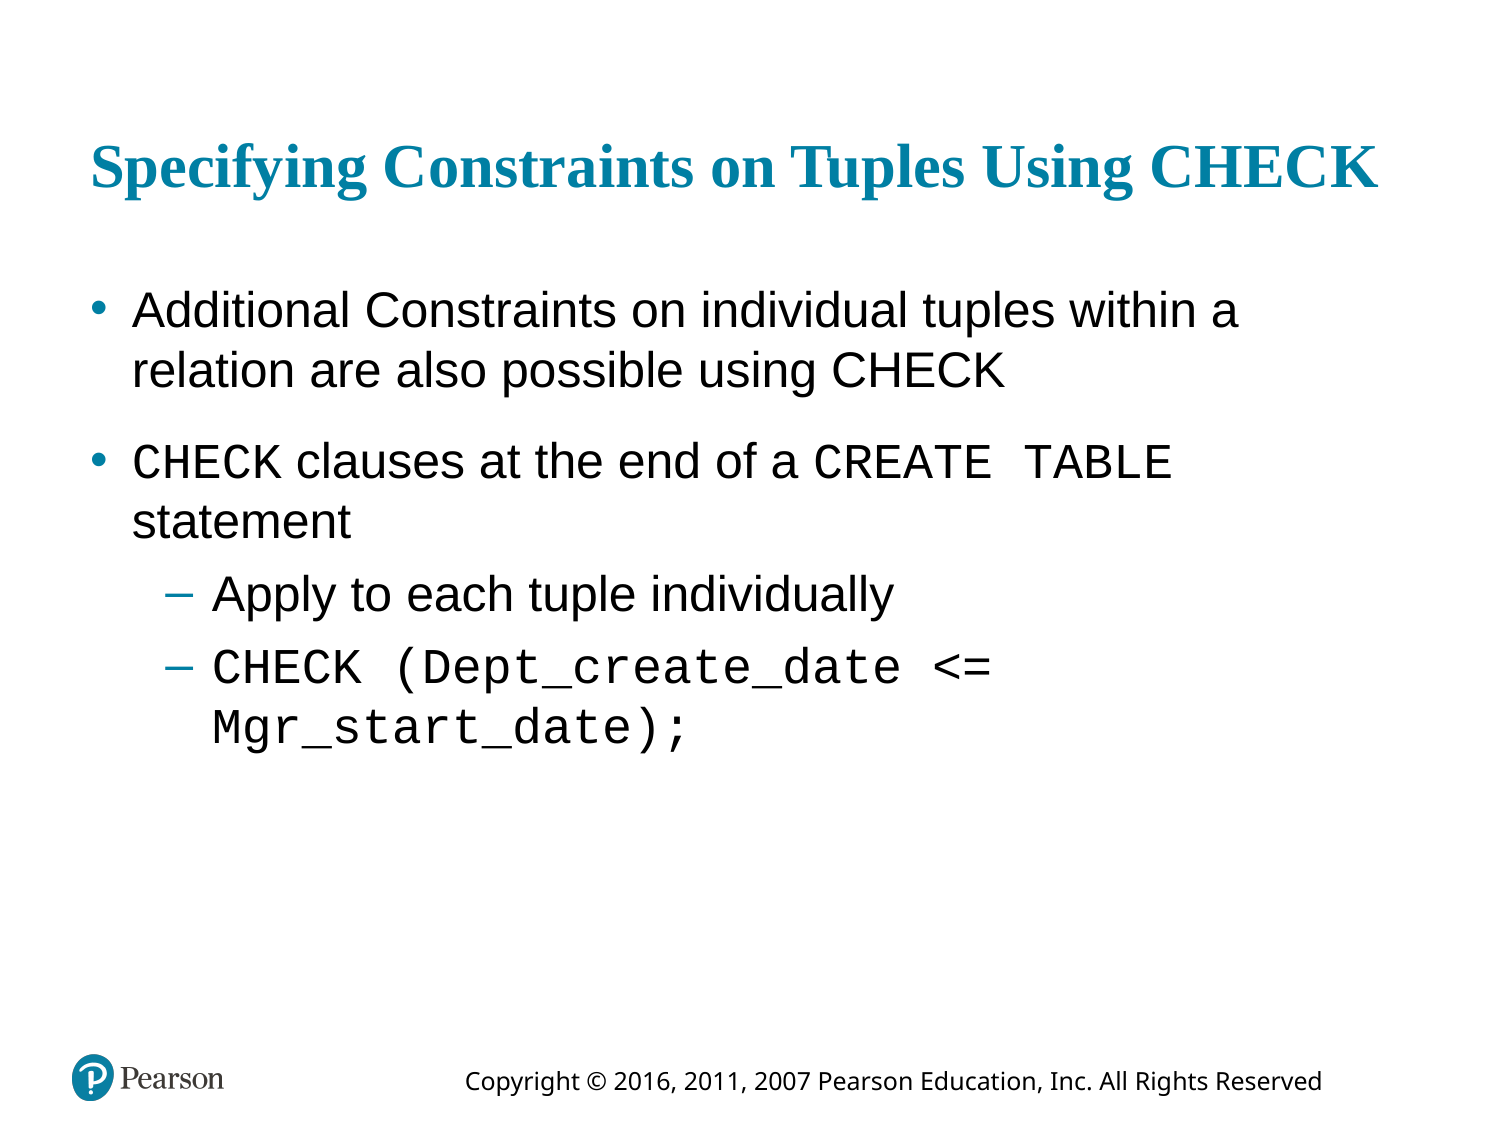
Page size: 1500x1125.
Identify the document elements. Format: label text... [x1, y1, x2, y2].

title Specifying Constraints on Tuples Using CHECK [75, 35, 1425, 216]
list Additional Constraints on individual tuples within a relation are also possible using CHECK CHECK clauses at the end of a CREATE TABLE statement Apply to each tuple individually CHECK (Dept_create_date <= Mgr_start_date); [75, 262, 1425, 1005]
picture [72, 1054, 88, 1070]
picture [72, 1087, 83, 1101]
picture [98, 1054, 224, 1101]
picture [80, 1063, 106, 1088]
